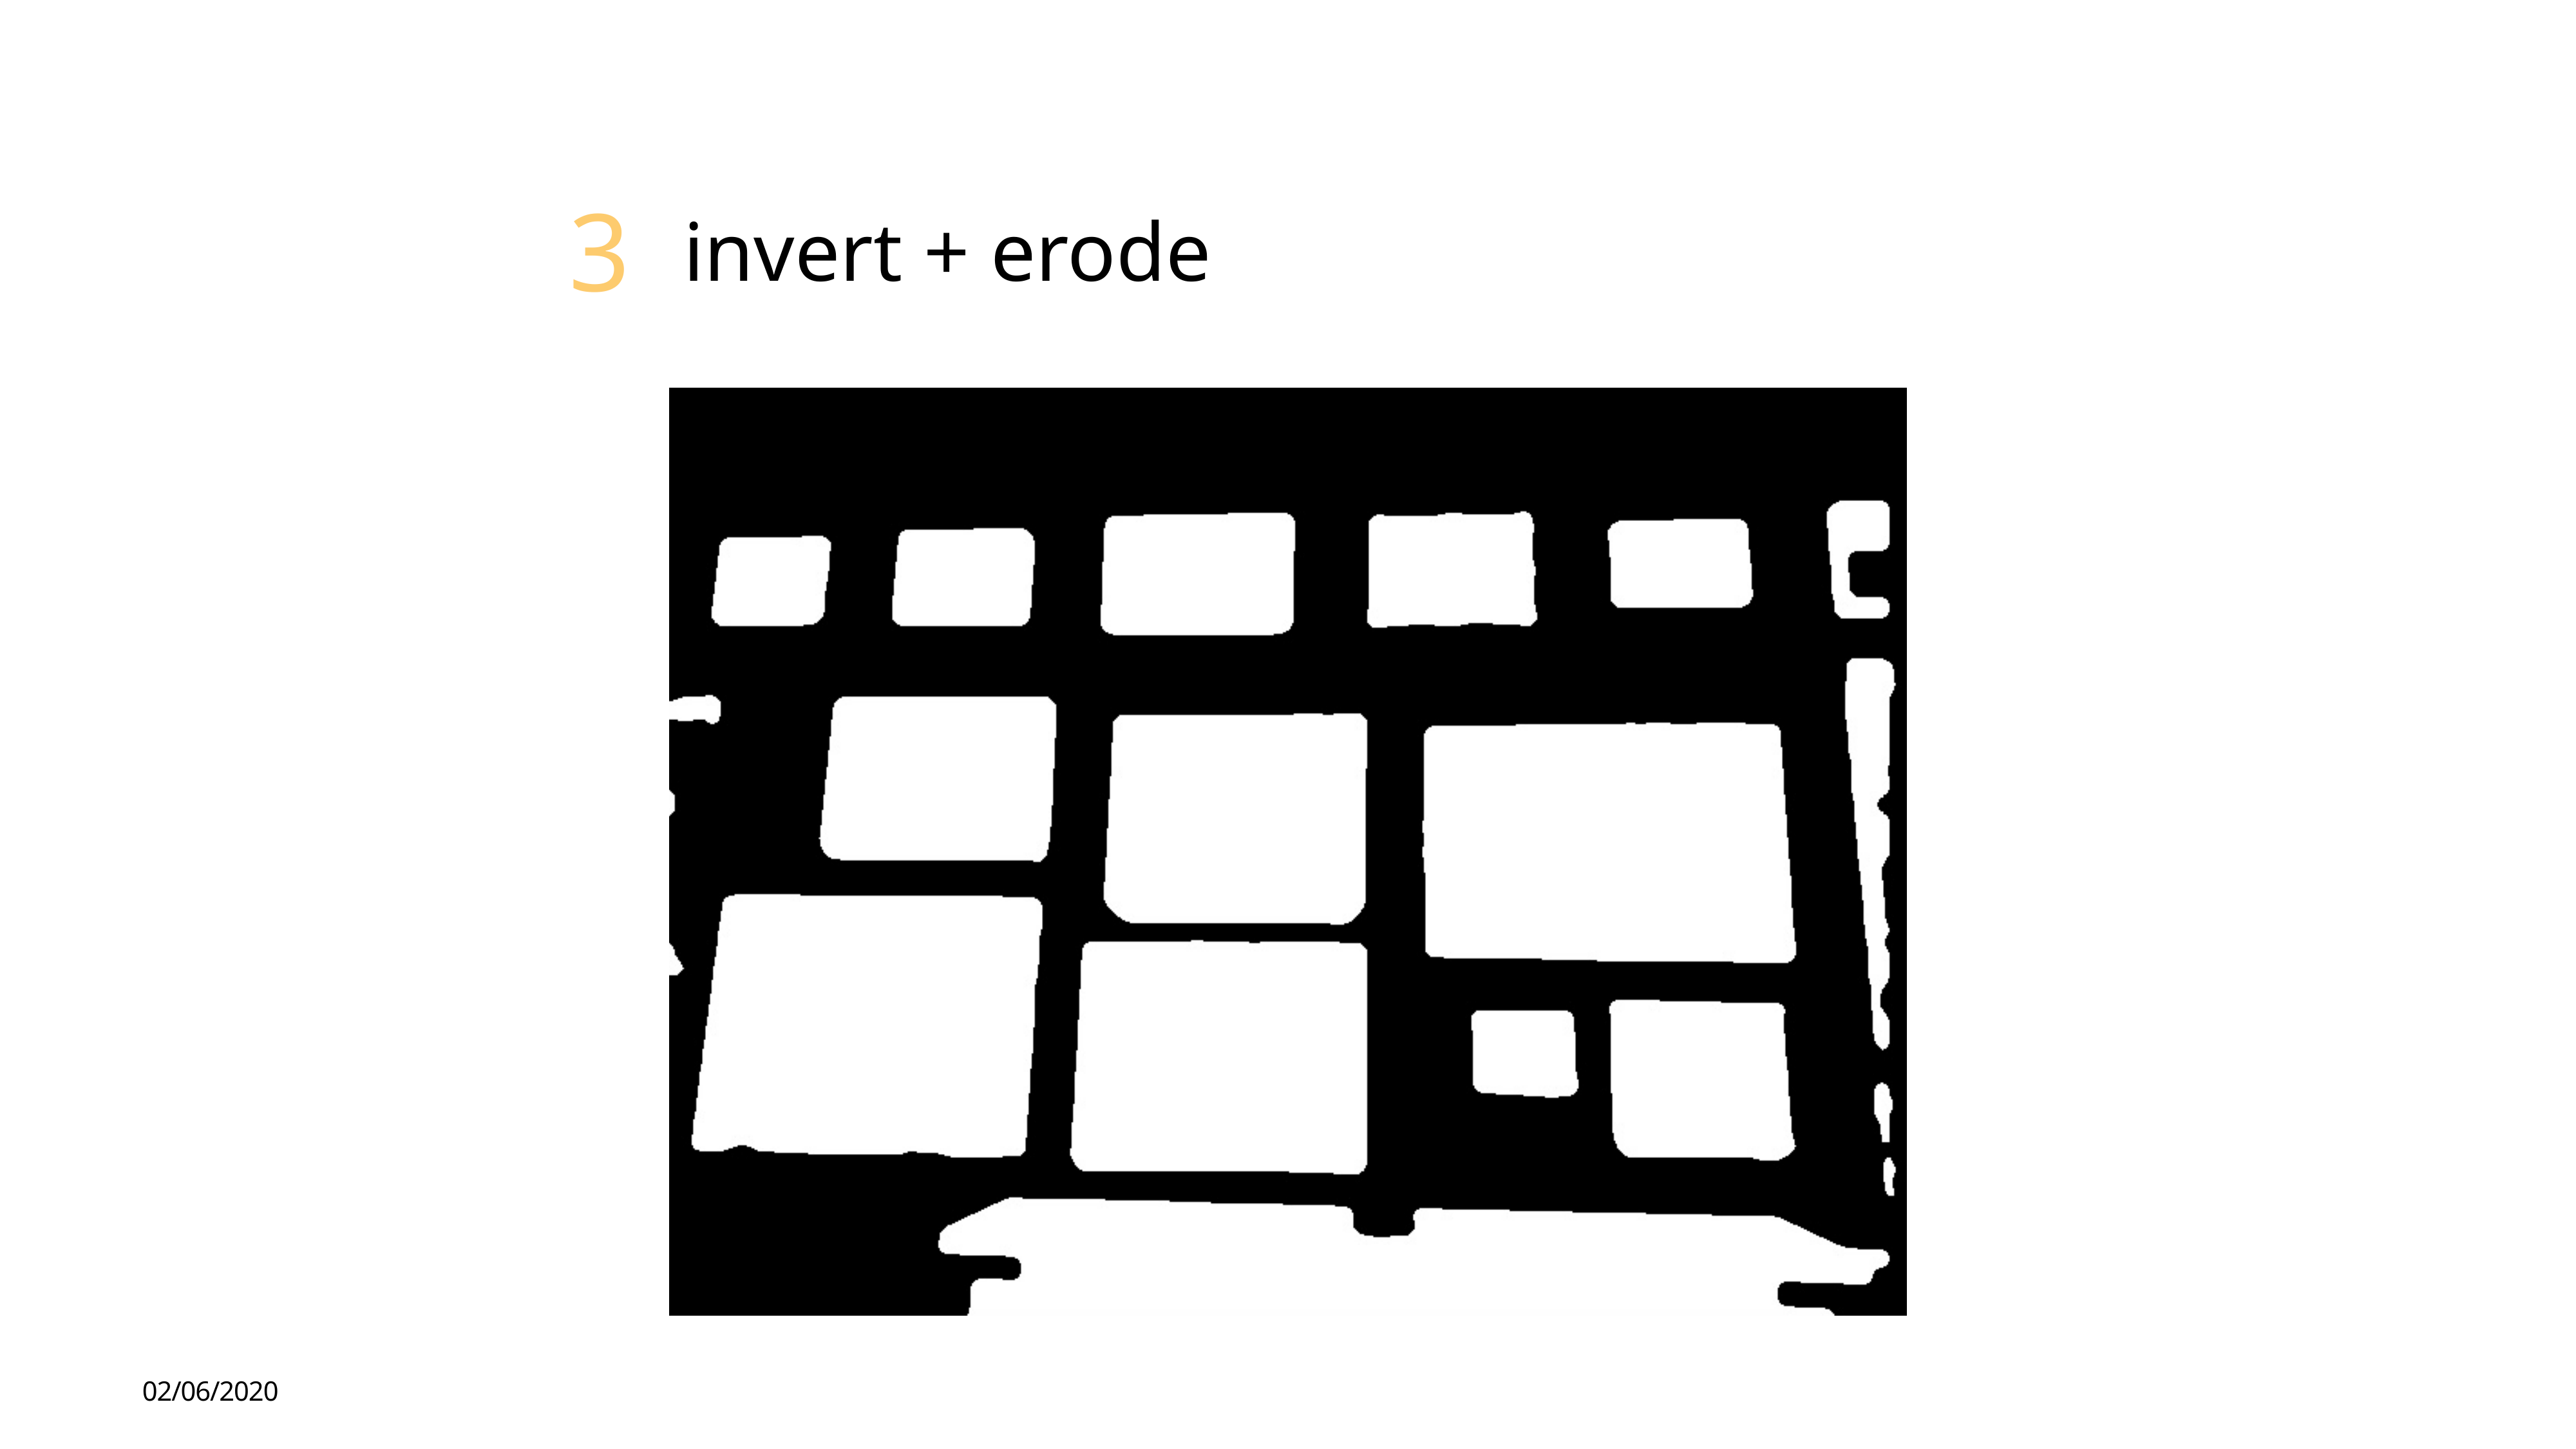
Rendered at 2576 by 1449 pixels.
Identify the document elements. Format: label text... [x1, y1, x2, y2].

text_box invert + erode [678, 194, 1218, 303]
picture [669, 388, 1907, 1316]
text_box 3 [563, 178, 636, 319]
text_box 02/06/2020 [137, 1368, 2447, 1414]
